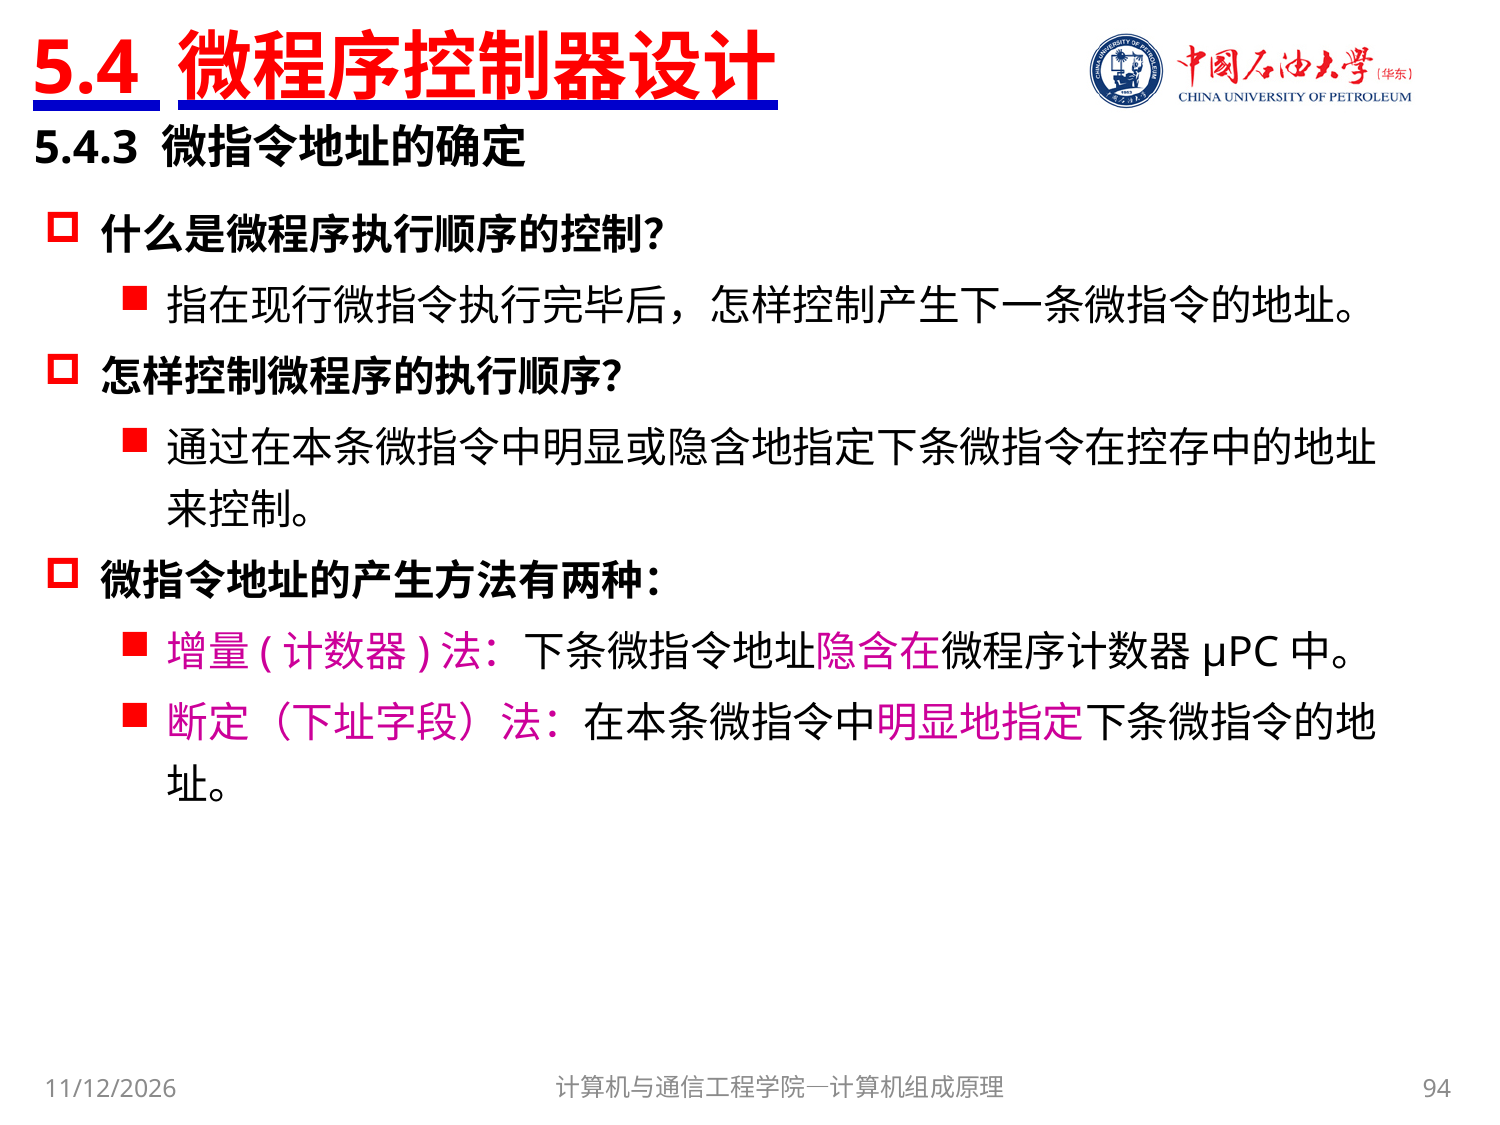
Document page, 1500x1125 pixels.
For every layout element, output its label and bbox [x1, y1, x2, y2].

title [17, 10, 1471, 118]
footer [501, 1056, 1059, 1117]
slide_number [1116, 1059, 1467, 1119]
text_box [29, 188, 1416, 1052]
slide_number [29, 1059, 380, 1119]
list [18, 110, 1472, 185]
